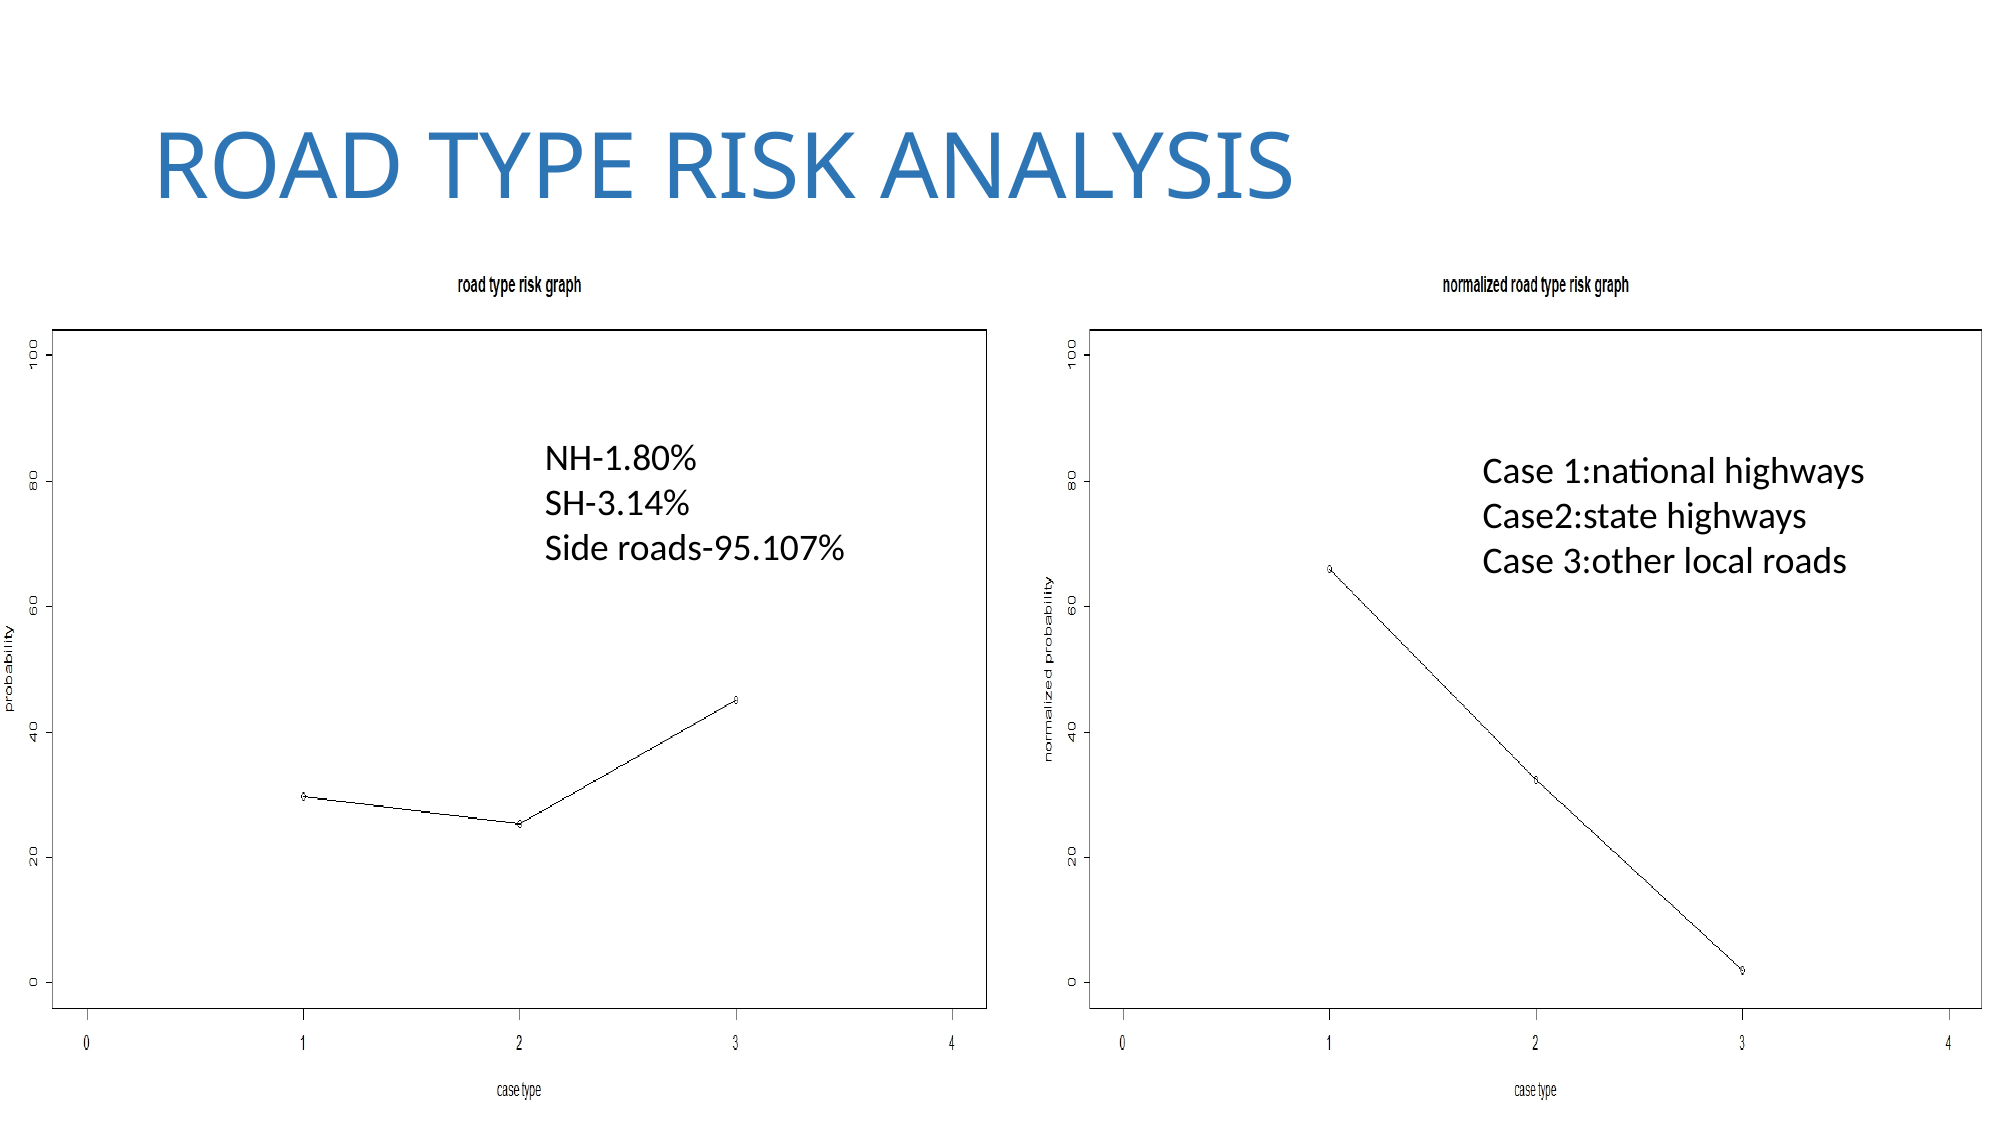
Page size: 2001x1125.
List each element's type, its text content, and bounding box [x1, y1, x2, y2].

picture [0, 237, 1013, 1125]
title ROAD TYPE RISK ANALYSIS [137, 59, 1863, 278]
picture [1040, 237, 2000, 1125]
